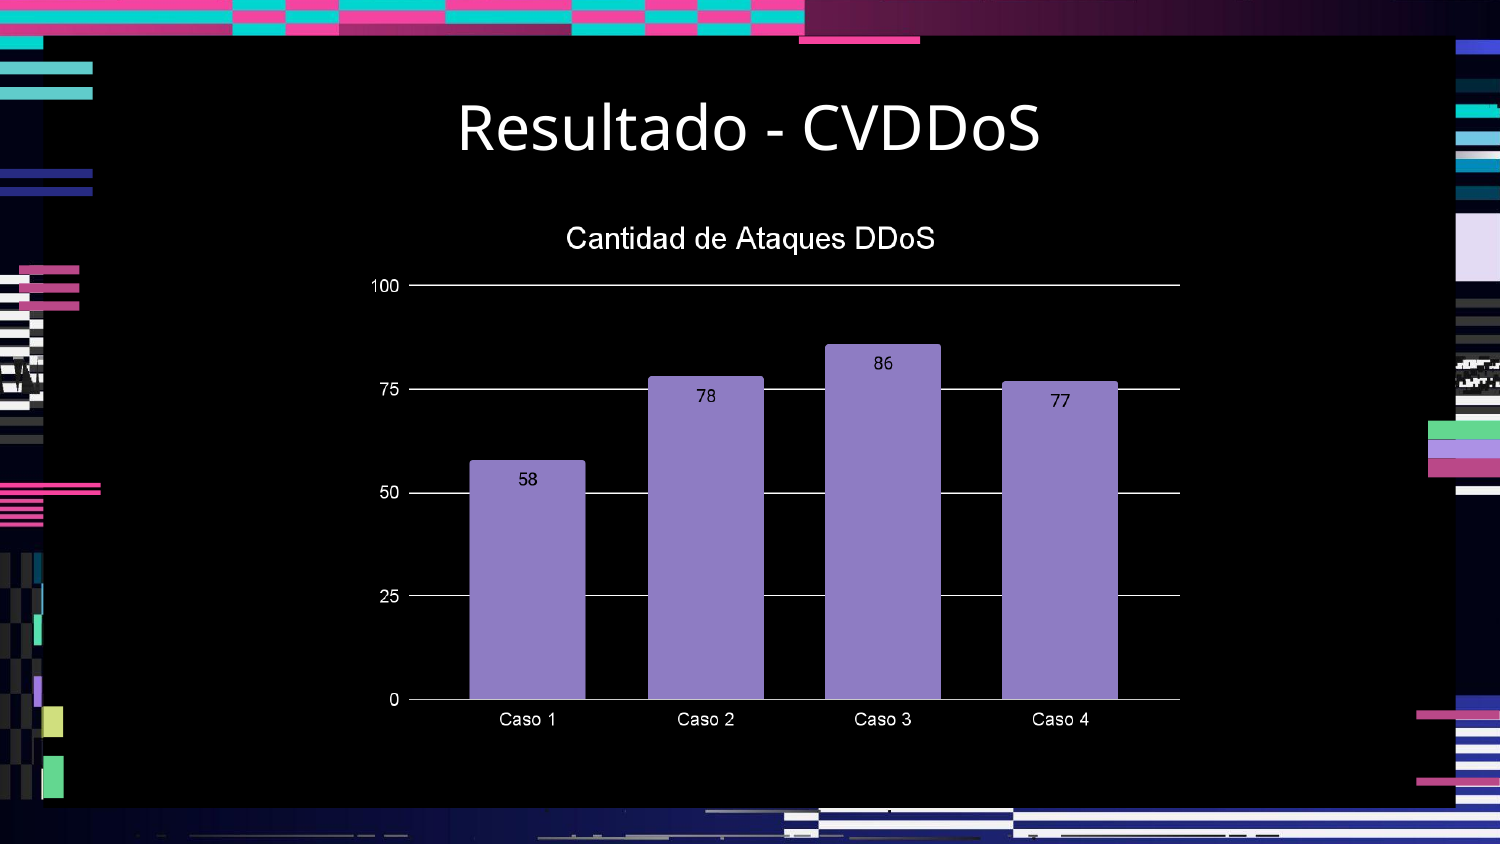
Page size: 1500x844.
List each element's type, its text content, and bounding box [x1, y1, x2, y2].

picture [0, 179, 43, 187]
picture [0, 495, 1500, 844]
picture [0, 197, 43, 482]
picture [1456, 83, 1500, 159]
title Resultado - CVDDoS [118, 72, 1382, 167]
picture [1456, 173, 1500, 420]
picture [0, 75, 43, 87]
picture [1456, 478, 1500, 710]
picture [0, 0, 1500, 80]
picture [291, 191, 1209, 758]
picture [0, 100, 43, 168]
picture [1456, 720, 1500, 777]
